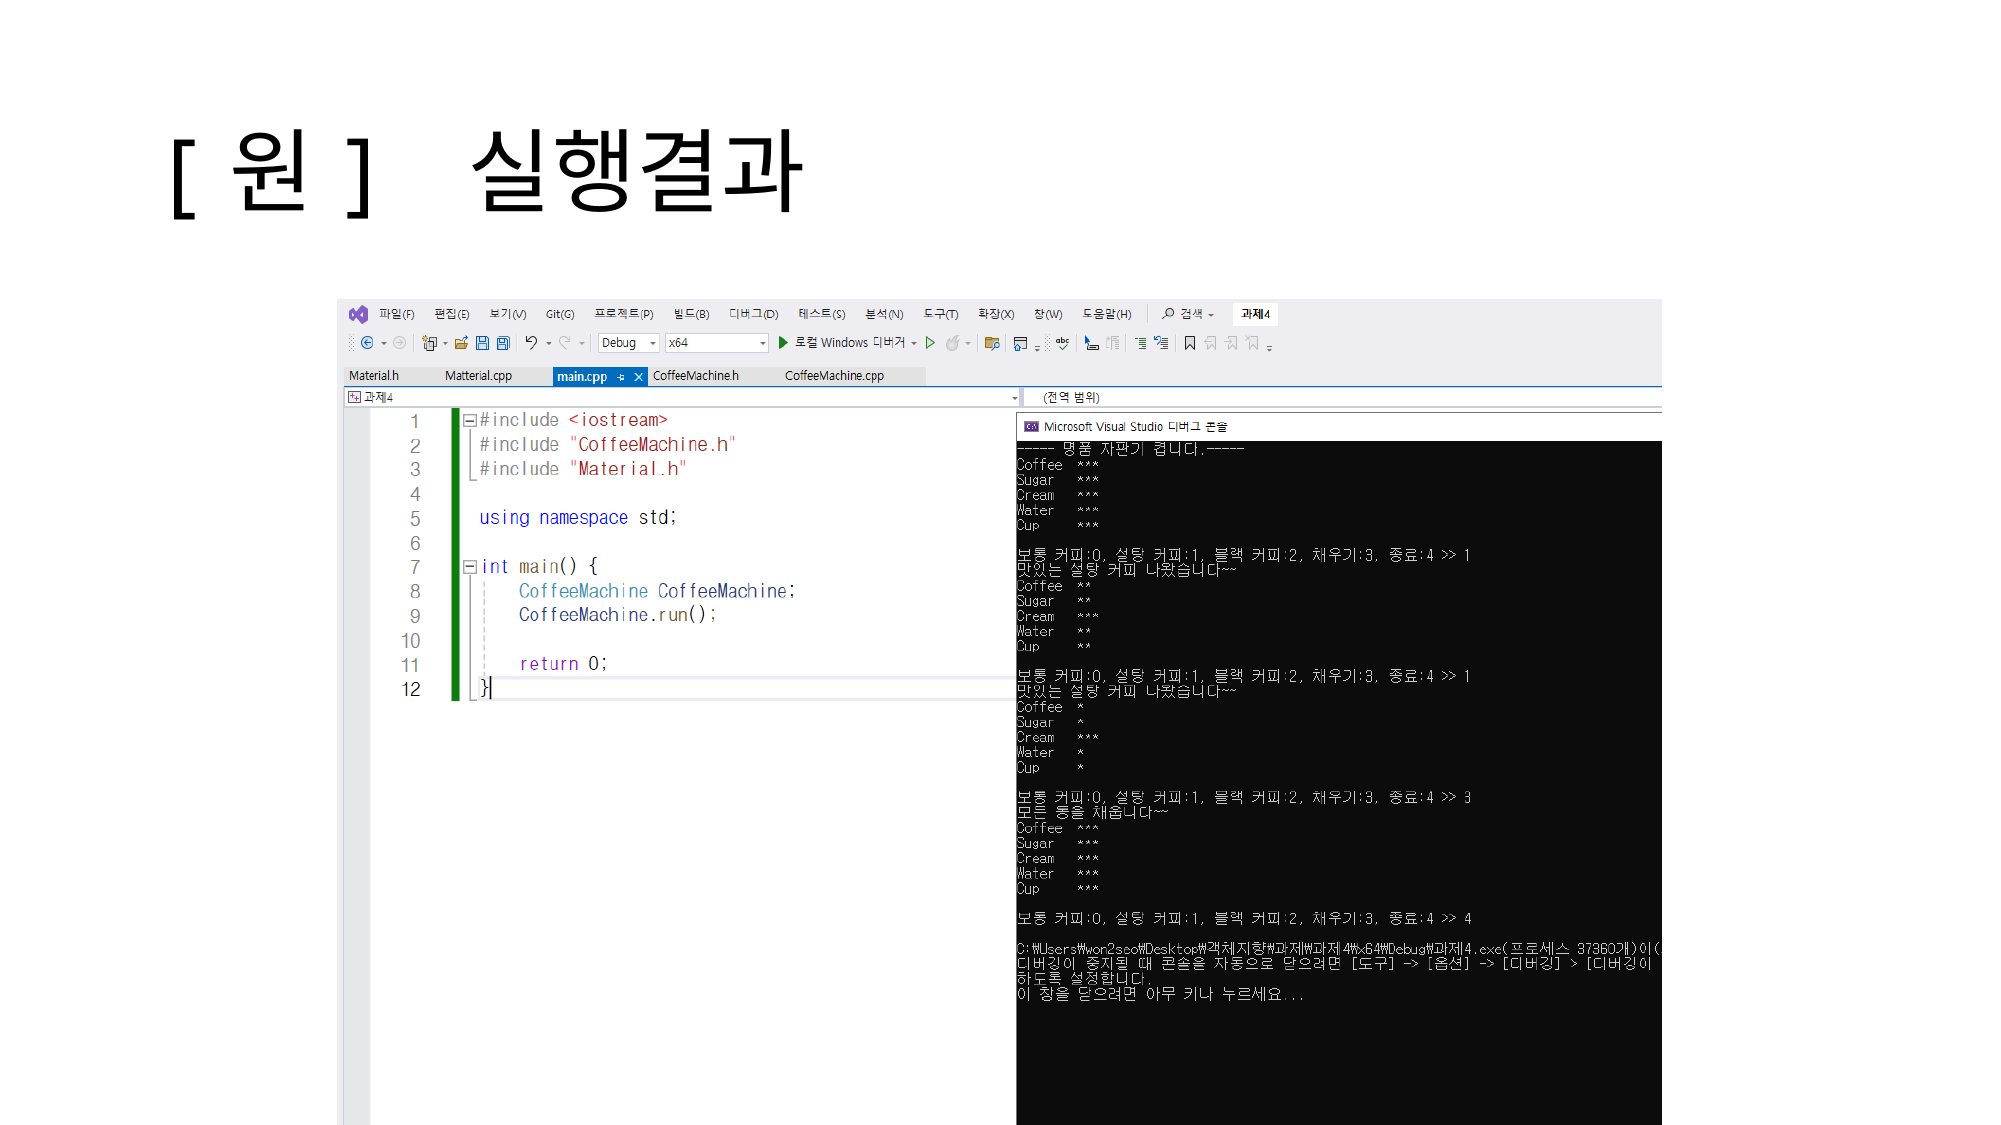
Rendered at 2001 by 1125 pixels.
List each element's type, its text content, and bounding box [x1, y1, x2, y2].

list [337, 299, 1662, 1125]
title [원] 실행결과 [137, 59, 1863, 278]
